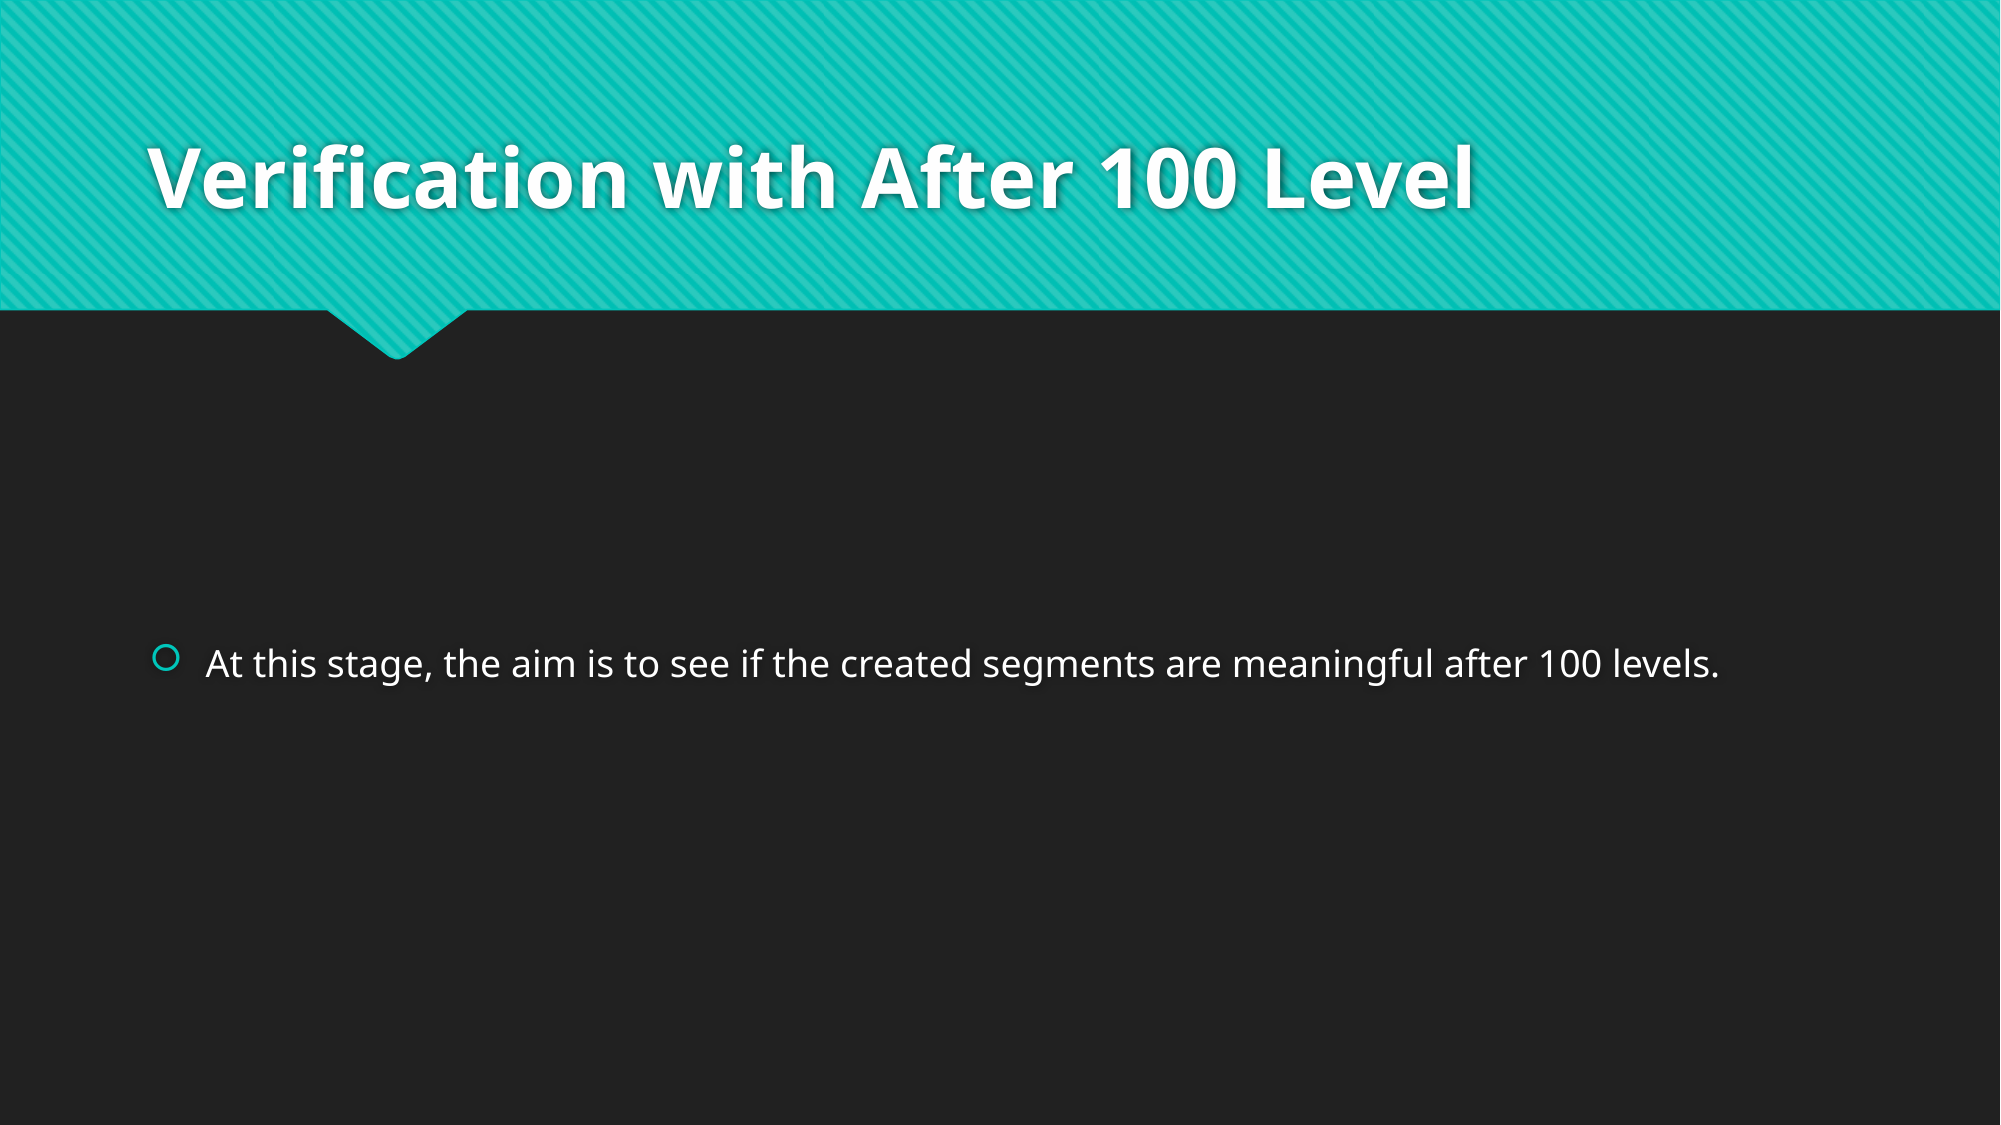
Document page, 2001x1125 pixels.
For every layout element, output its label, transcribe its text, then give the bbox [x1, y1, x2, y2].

list At this stage, the aim is to see if the created segments are meaningful after 100 levels. [134, 364, 1866, 962]
title Verification with After 100 Level [132, 73, 1868, 233]
